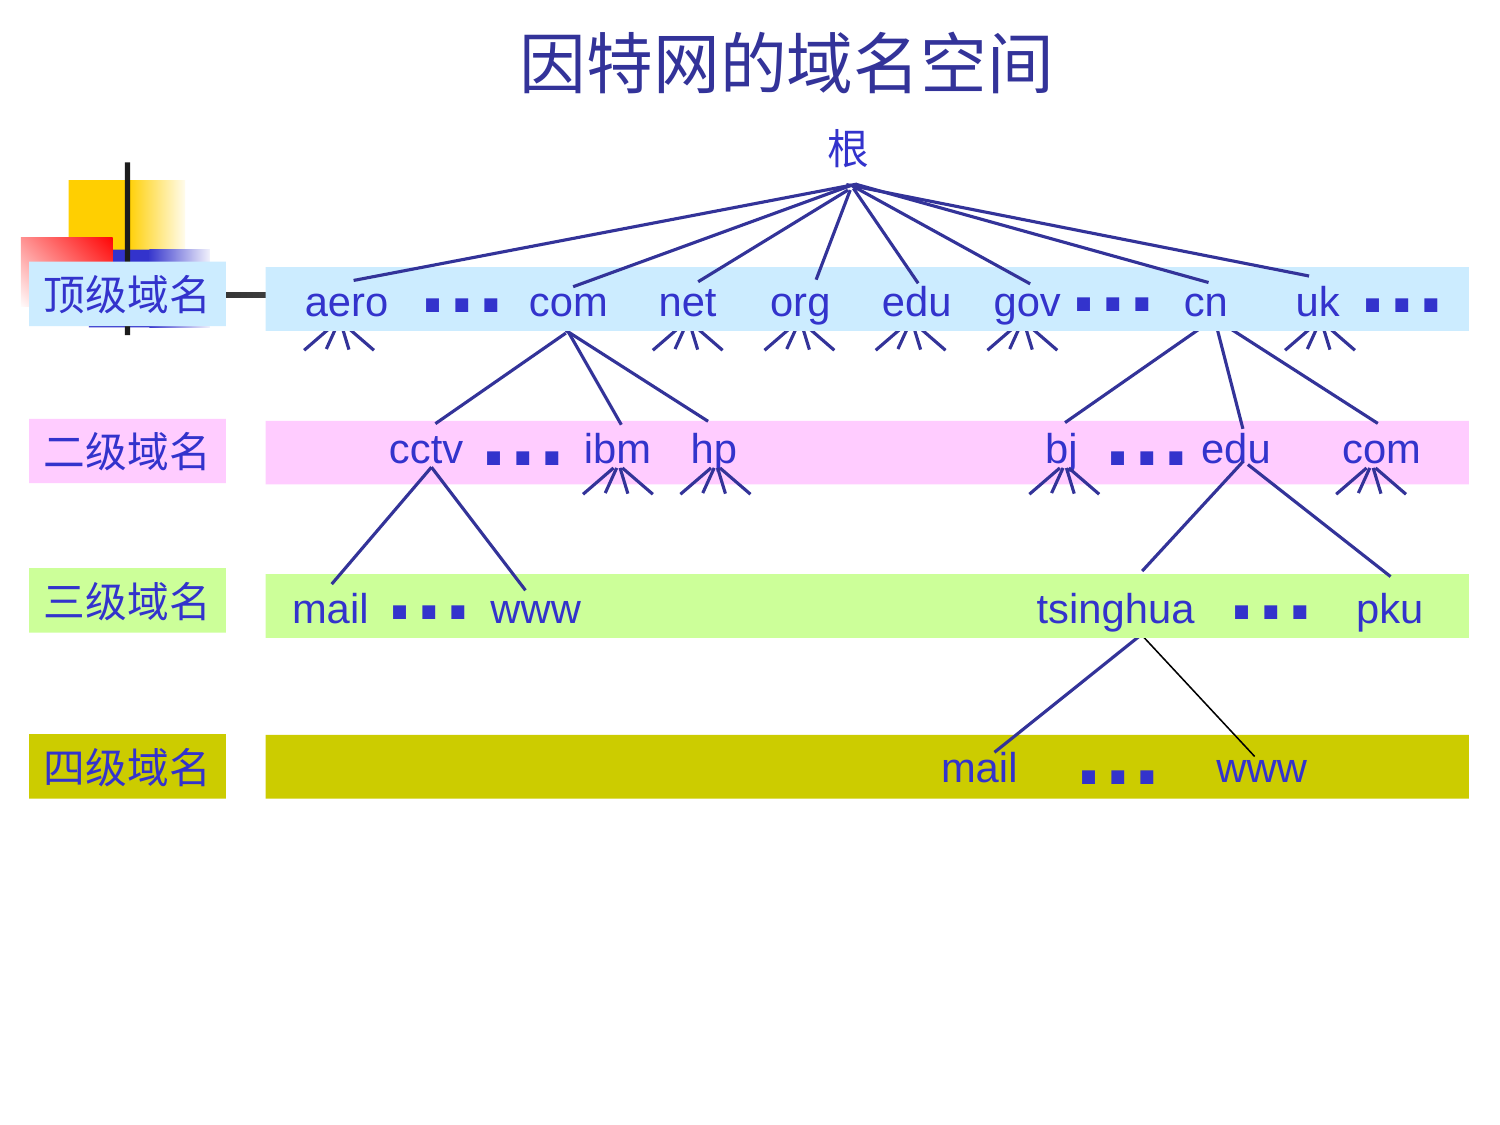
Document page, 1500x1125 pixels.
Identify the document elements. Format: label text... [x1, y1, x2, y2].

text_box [29, 347, 1470, 461]
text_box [29, 183, 1470, 339]
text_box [29, 652, 1470, 811]
title 因特网的域名空间 [259, 7, 1329, 110]
text_box 根 [806, 112, 891, 182]
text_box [29, 461, 1470, 646]
